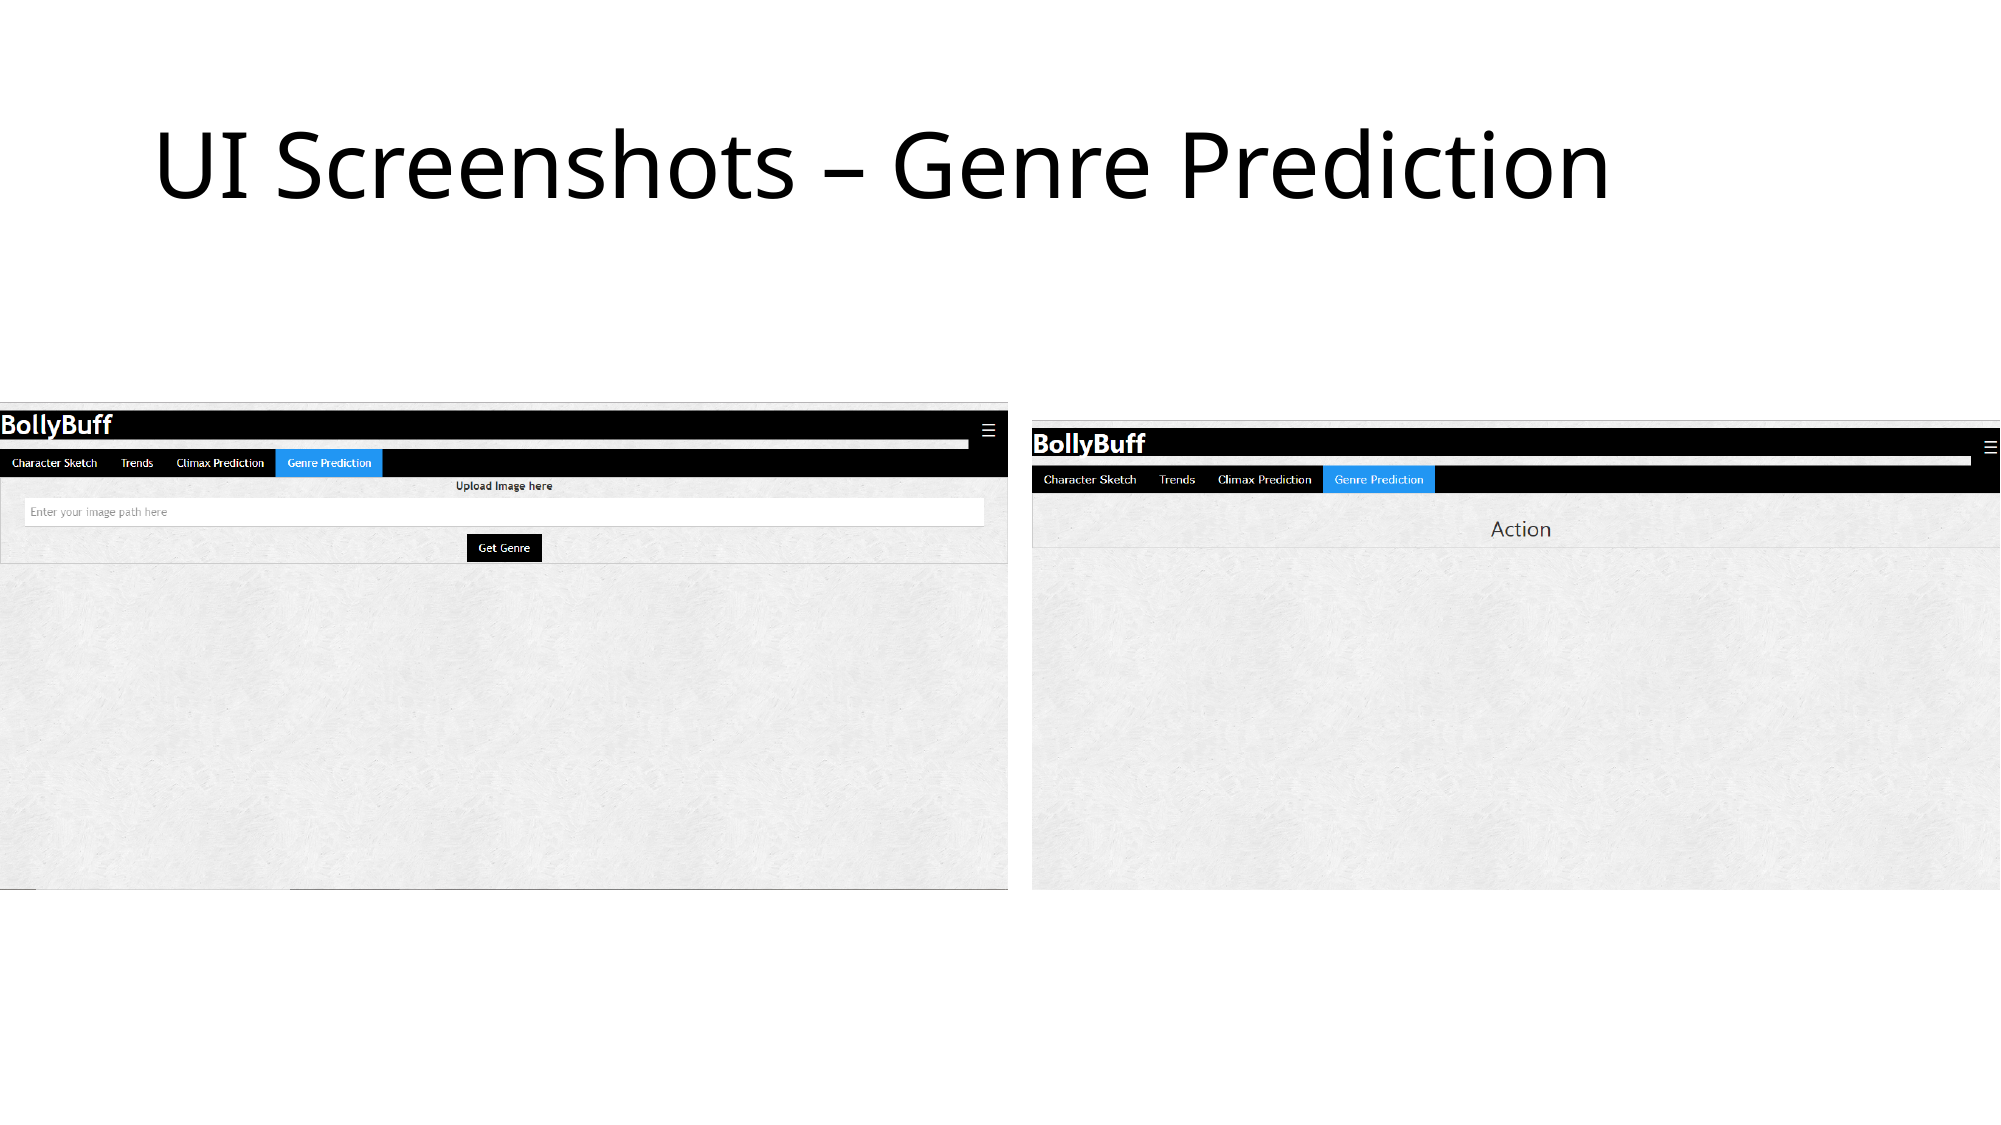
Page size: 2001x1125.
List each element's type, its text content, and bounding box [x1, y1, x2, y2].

picture [1032, 420, 2000, 890]
picture [0, 402, 1008, 890]
title UI Screenshots – Genre Prediction [137, 59, 1863, 278]
